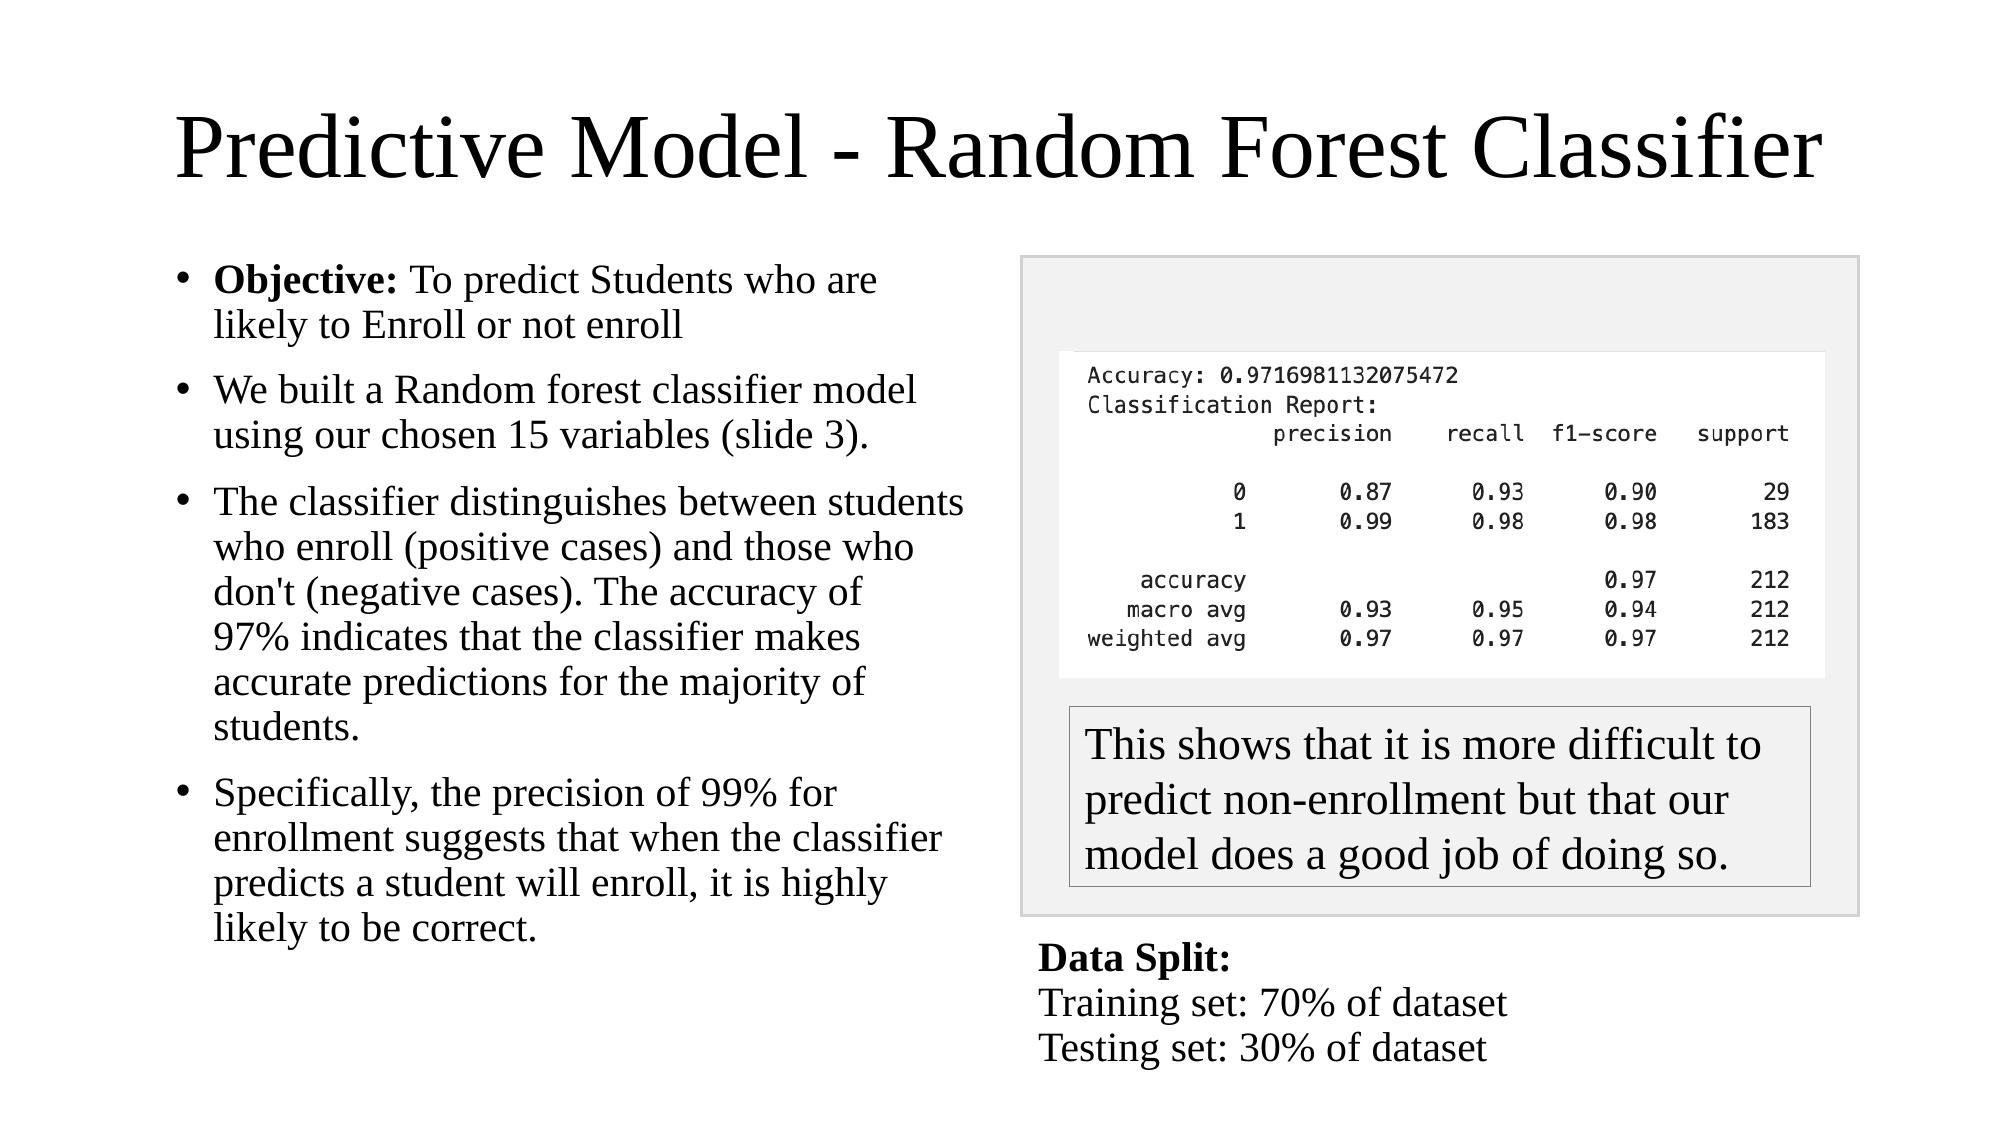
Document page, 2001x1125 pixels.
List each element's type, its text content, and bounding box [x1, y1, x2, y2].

text_box [1020, 257, 1860, 917]
title Data Split: Training set: 70% of dataset Testing set: 30% of dataset [1023, 933, 1859, 1073]
text_box This shows that it is more difficult to predict non-enrollment but that our model does a good job of doing so. [1069, 706, 1811, 887]
list Objective: To predict Students who are likely to Enroll or not enroll We built a Random forest classifier model using our chosen 15 variables (slide 3). The classifier distinguishes between students who enroll (positive cases) and those who don't (negative cases). The accuracy of 97% indicates that the classifier makes accurate predictions for the majority of students. Specifically, the precision of 99% for enrollment suggests that when the classifier predicts a student will enroll, it is highly likely to be correct. [160, 257, 1000, 964]
picture [1059, 350, 1826, 678]
text_box Predictive Model - Random Forest Classifier [159, 39, 1885, 257]
